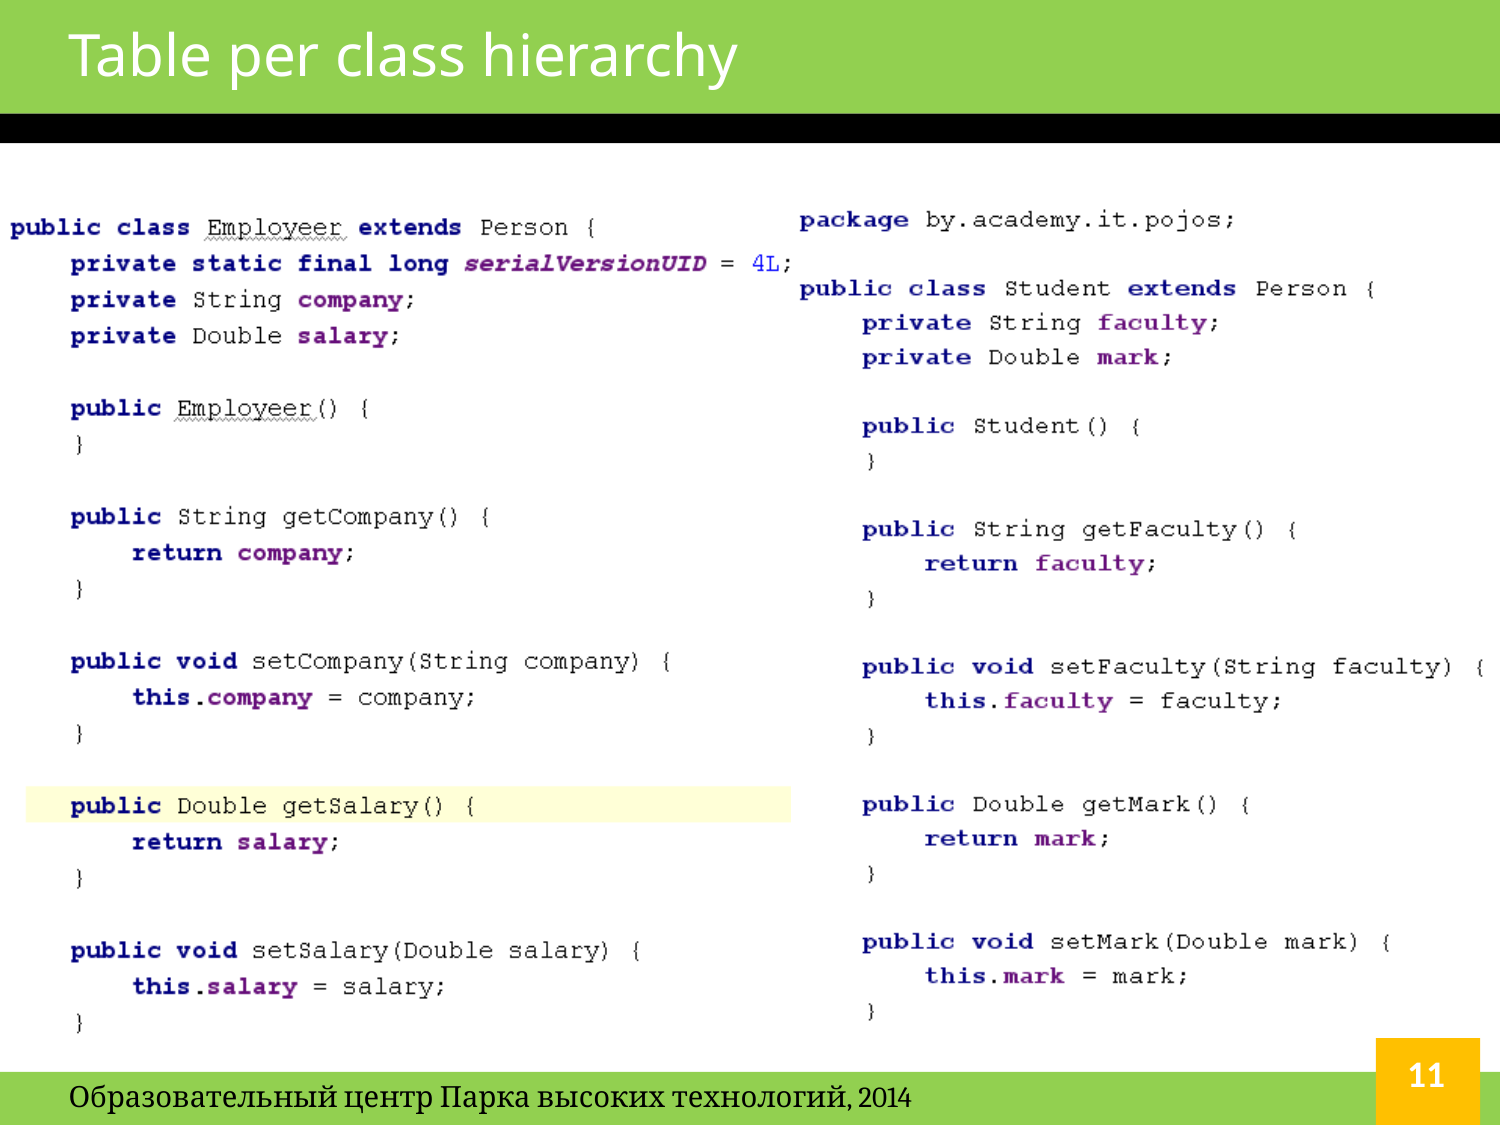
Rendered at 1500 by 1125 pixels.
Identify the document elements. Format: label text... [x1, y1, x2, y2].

title Table per class hierarchy [53, 7, 1404, 100]
picture [0, 204, 1495, 1039]
slide_number 11 [1373, 1046, 1480, 1103]
